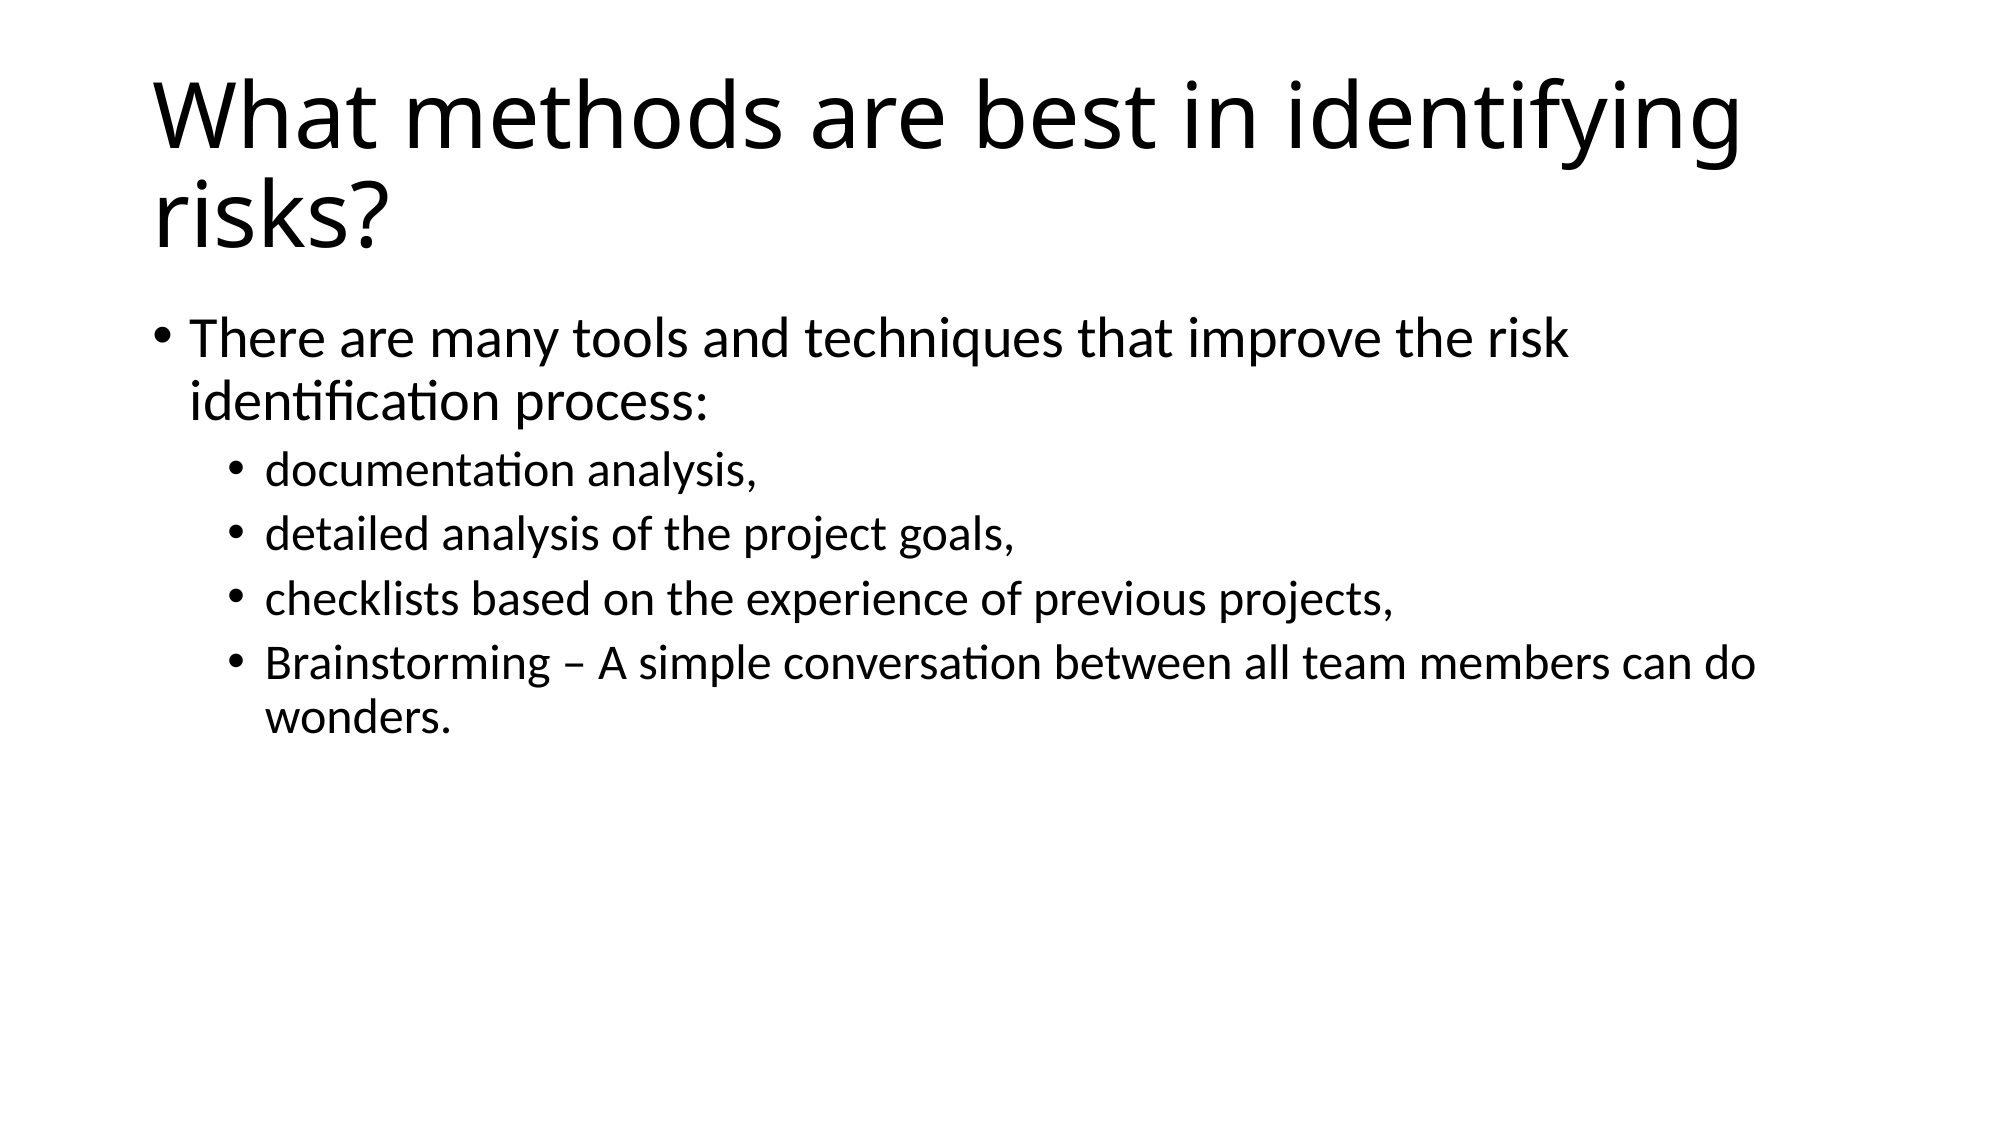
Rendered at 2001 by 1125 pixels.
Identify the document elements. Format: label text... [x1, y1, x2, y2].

list There are many tools and techniques that improve the risk identification process: documentation analysis, detailed analysis of the project goals, checklists based on the experience of previous projects, Brainstorming – A simple conversation between all team members can do wonders. [137, 299, 1863, 1014]
title What methods are best in identifying risks? [137, 59, 1863, 278]
